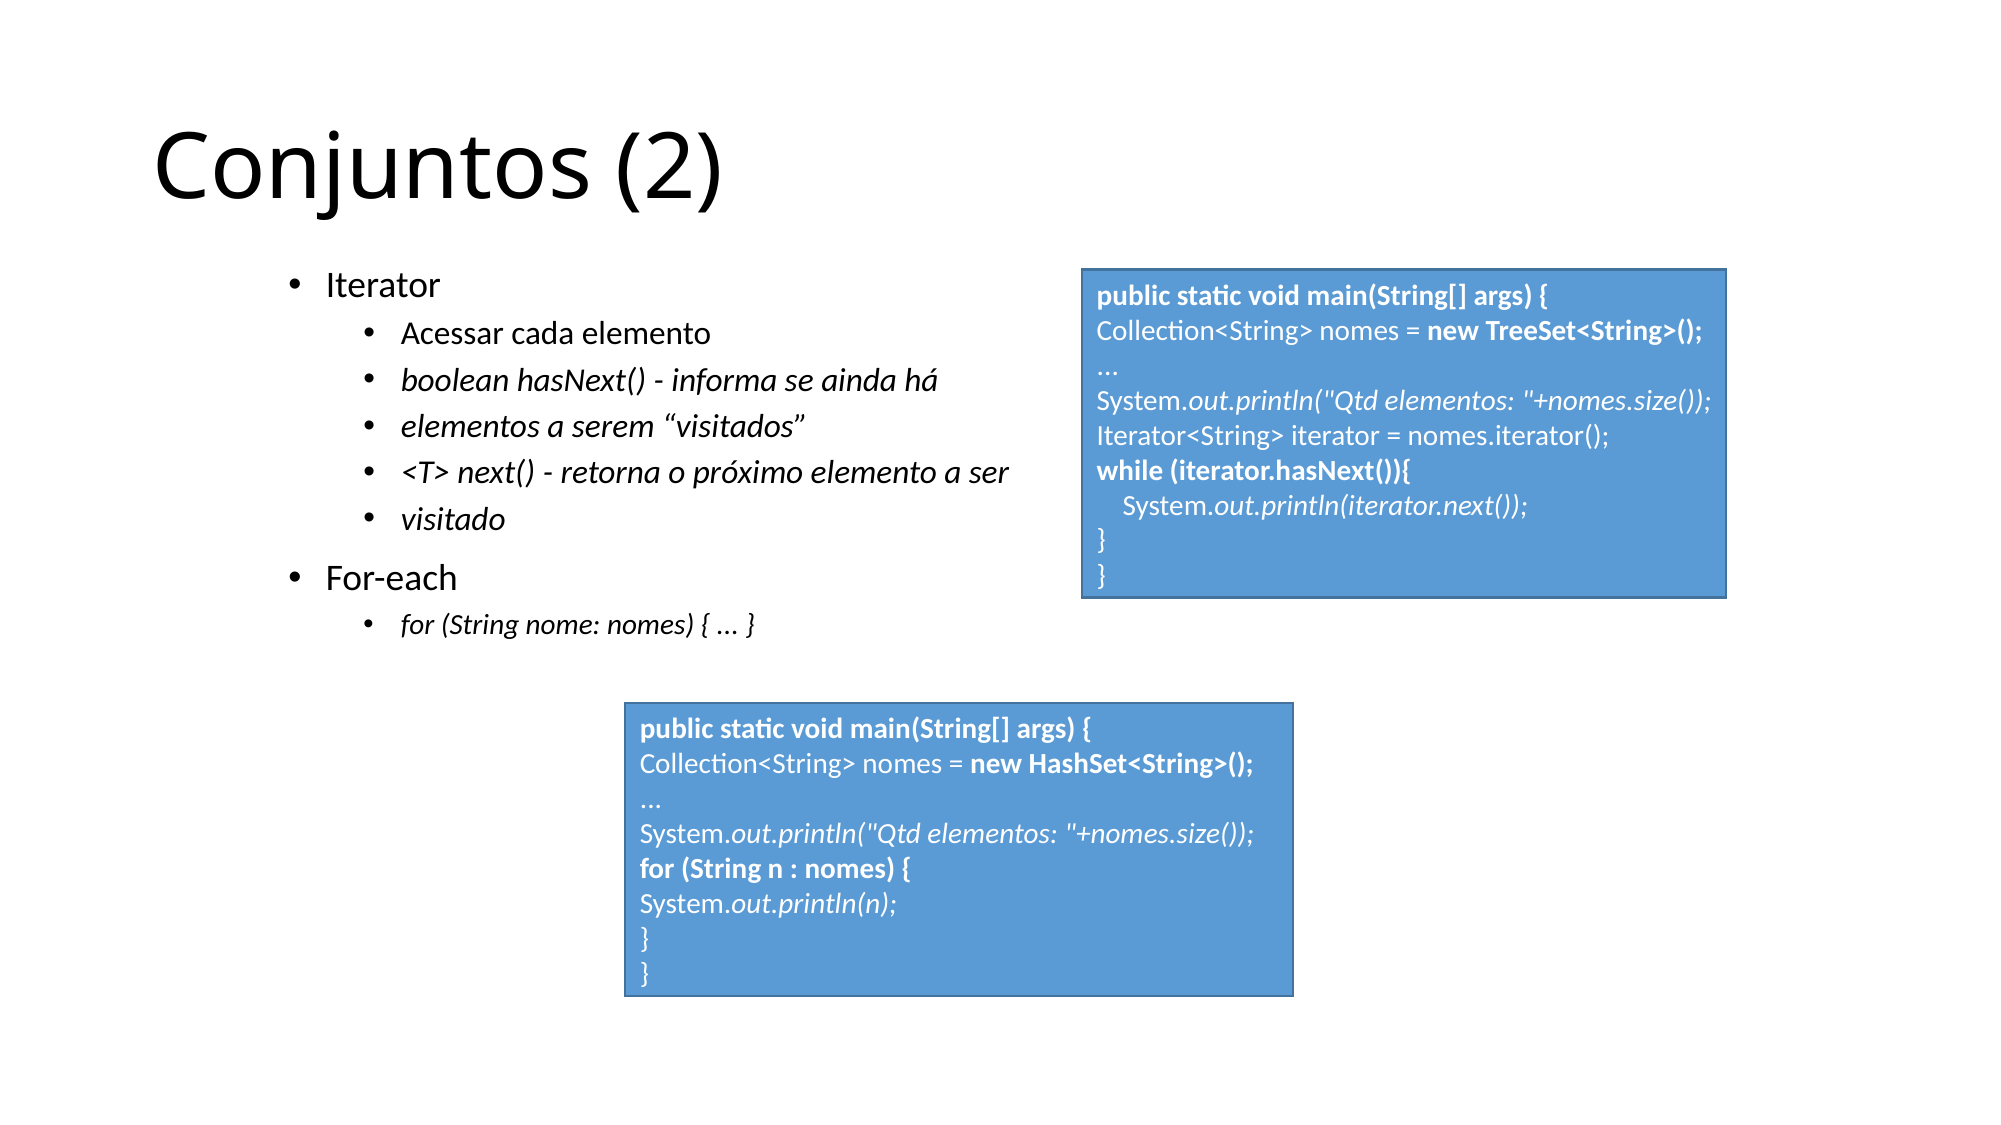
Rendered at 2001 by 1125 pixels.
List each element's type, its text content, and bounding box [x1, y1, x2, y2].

text_box public static void main(String[] args) { Collection<String> nomes = new HashSet<String>(); ... System.out.println("Qtd elementos: "+nomes.size()); for (String n : nomes) { System.out.println(n); } } [624, 702, 1294, 997]
list Iterator Acessar cada elemento boolean hasNext() - informa se ainda há elementos a serem “visitados” <T> next() - retorna o próximo elemento a ser visitado For-each for (String nome: nomes) { ... } [273, 257, 1668, 668]
text_box public static void main(String[] args) { Collection<String> nomes = new TreeSet<String>(); ... System.out.println("Qtd elementos: "+nomes.size()); Iterator<String> iterator = nomes.iterator(); while (iterator.hasNext()){ System.out.println(iterator.next()); } } [1081, 268, 1727, 599]
title Conjuntos (2) [137, 59, 1863, 278]
